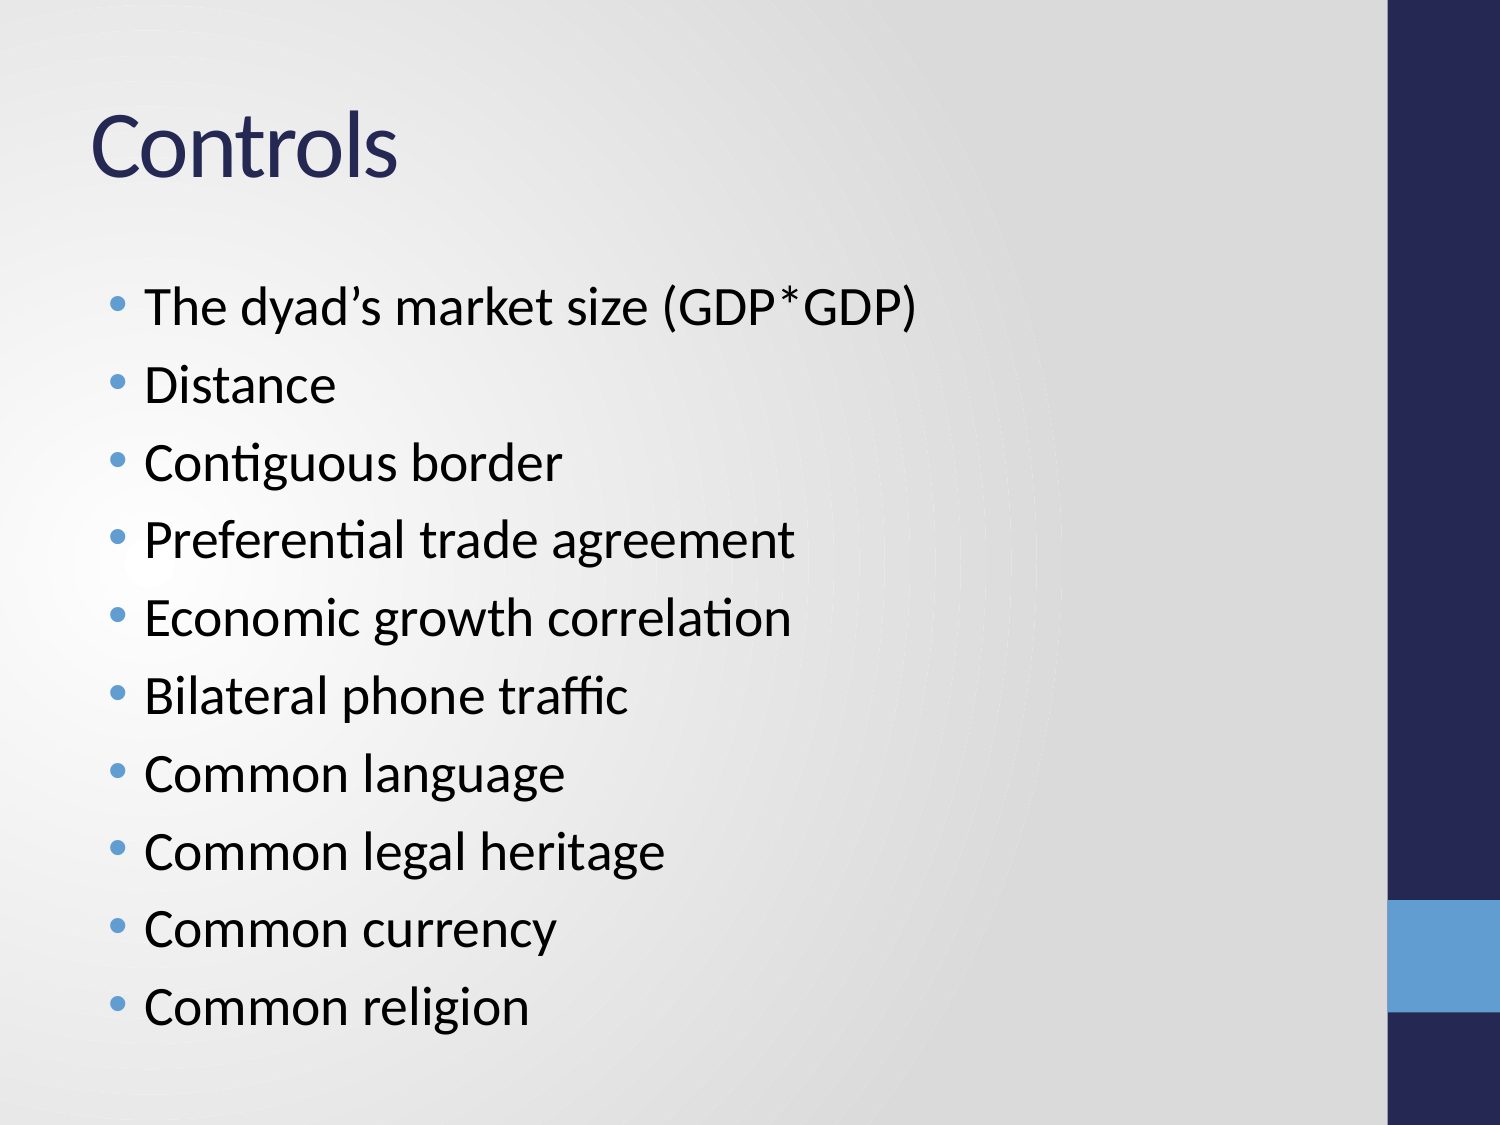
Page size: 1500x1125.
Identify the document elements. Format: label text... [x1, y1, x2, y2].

title Controls [75, 45, 1325, 233]
list The dyad’s market size (GDP*GDP) Distance Contiguous border Preferential trade agreement Economic growth correlation Bilateral phone traffic Common language Common legal heritage Common currency Common religion [75, 262, 1325, 1050]
